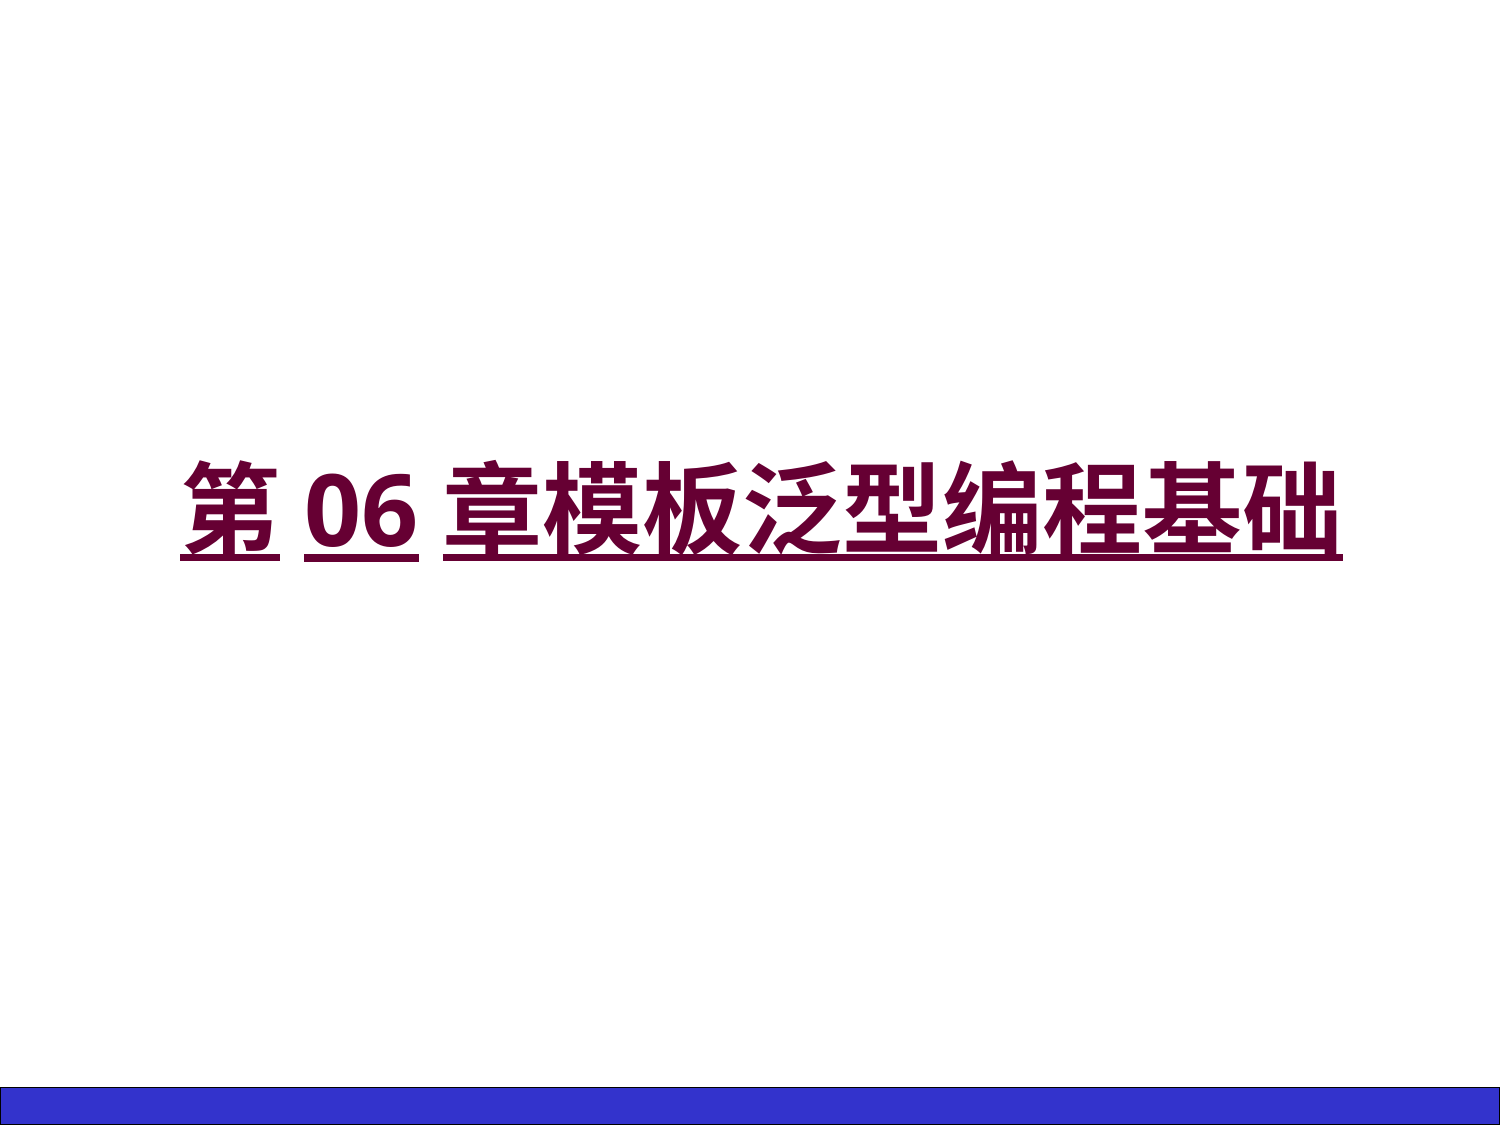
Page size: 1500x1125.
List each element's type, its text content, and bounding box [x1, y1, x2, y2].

title 第06章模板泛型编程基础 [100, 290, 1424, 575]
